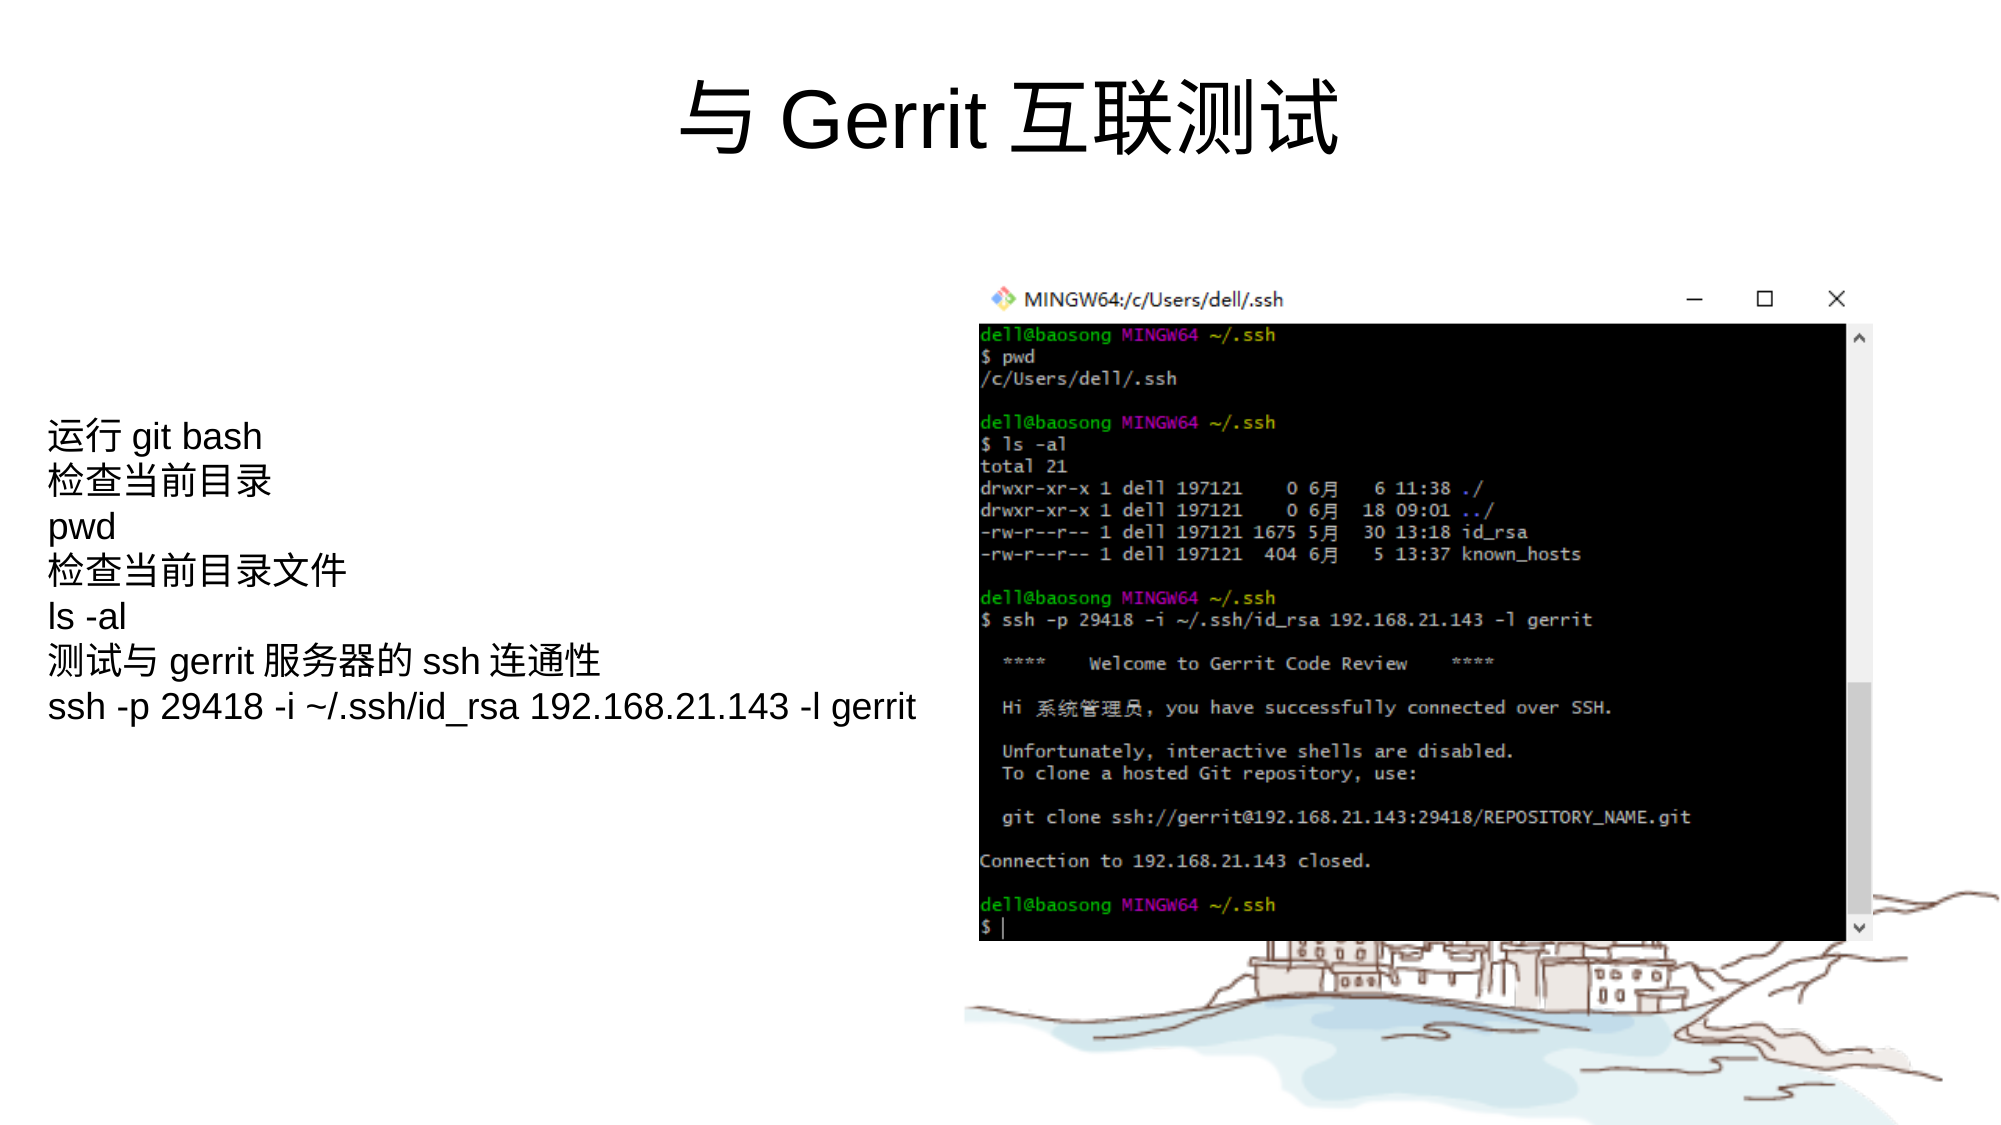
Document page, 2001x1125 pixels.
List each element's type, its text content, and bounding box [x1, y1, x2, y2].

text_box 与Gerrit互联测试 [661, 58, 1356, 173]
picture [871, 277, 2001, 1125]
text_box 运行git bash 检查当前目录 pwd 检查当前目录文件 ls -al 测试与gerrit服务器的ssh连通性 ssh -p 29418 -i ~/.ssh/id_rsa 192.168.21.143 -l gerrit [33, 404, 932, 735]
